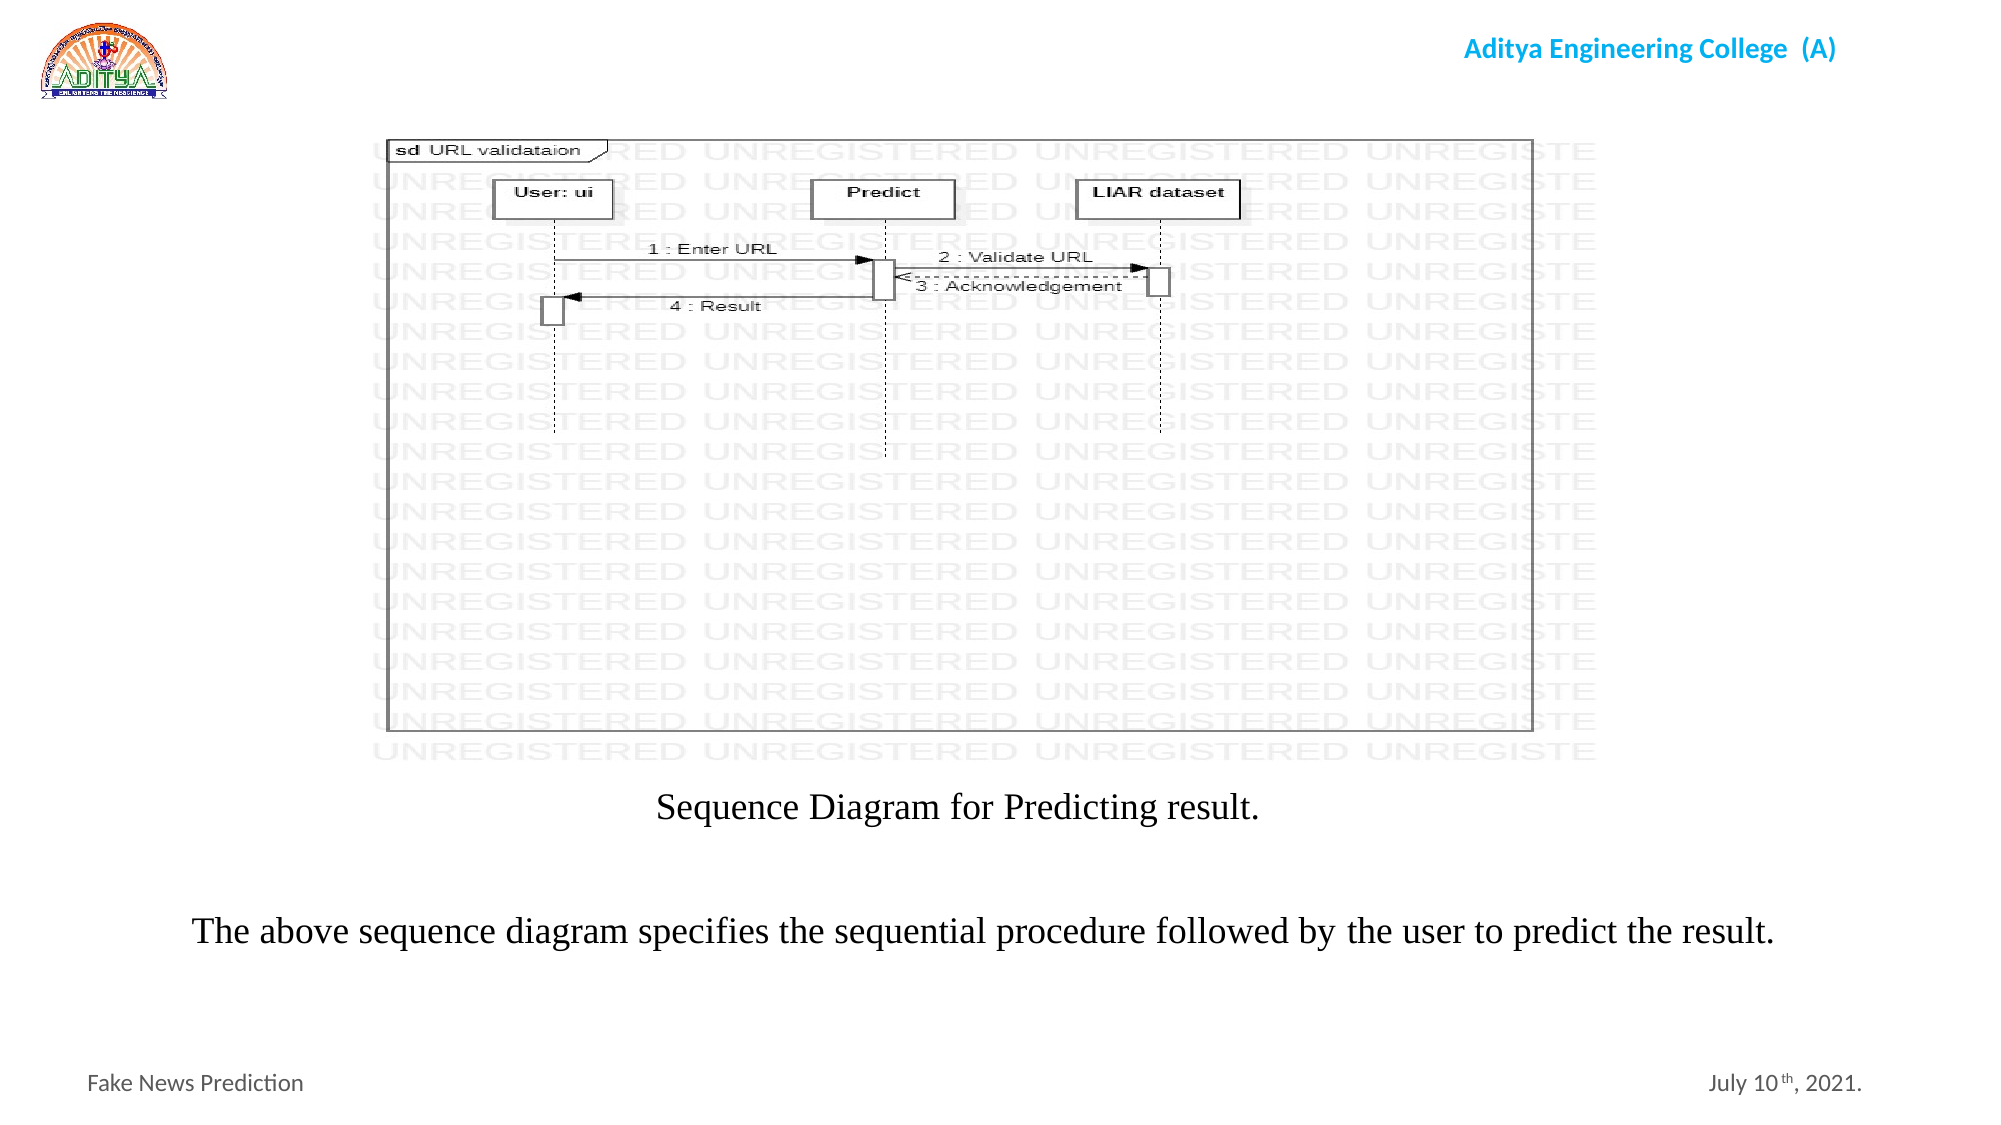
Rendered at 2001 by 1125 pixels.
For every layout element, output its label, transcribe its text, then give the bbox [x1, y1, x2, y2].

picture [372, 130, 1599, 770]
picture [39, 22, 168, 99]
text_box The above sequence diagram specifies the sequential procedure followed by the user to predict the result. [176, 898, 1792, 959]
text_box Sequence Diagram for Predicting result. [641, 775, 1359, 835]
text_box Fake News Prediction July 10th, 2021. [66, 1058, 1886, 1104]
